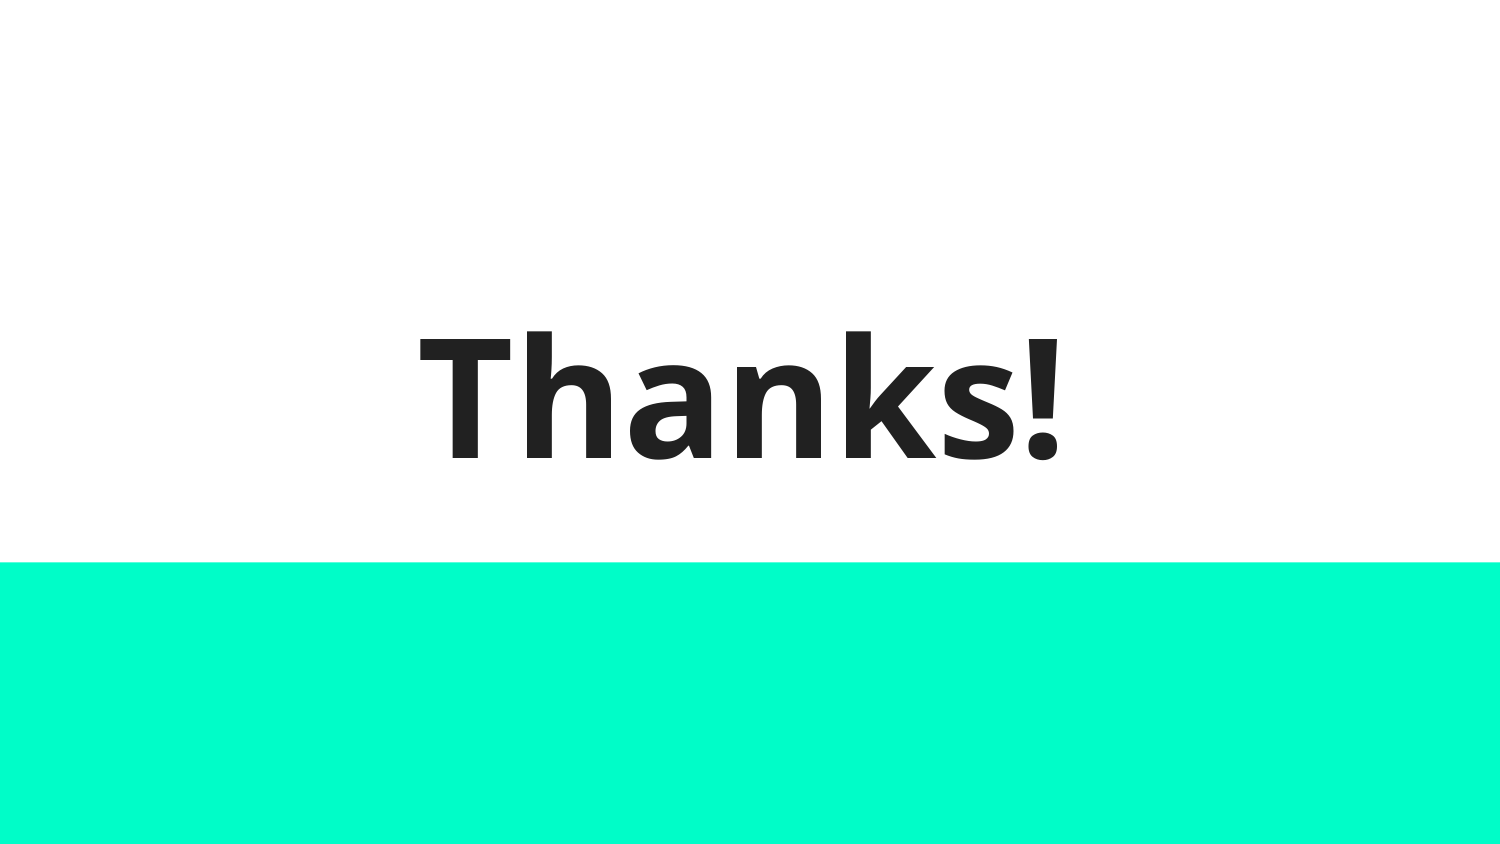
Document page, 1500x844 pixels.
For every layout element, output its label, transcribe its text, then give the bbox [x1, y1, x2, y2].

title Thanks! [44, 171, 1442, 613]
